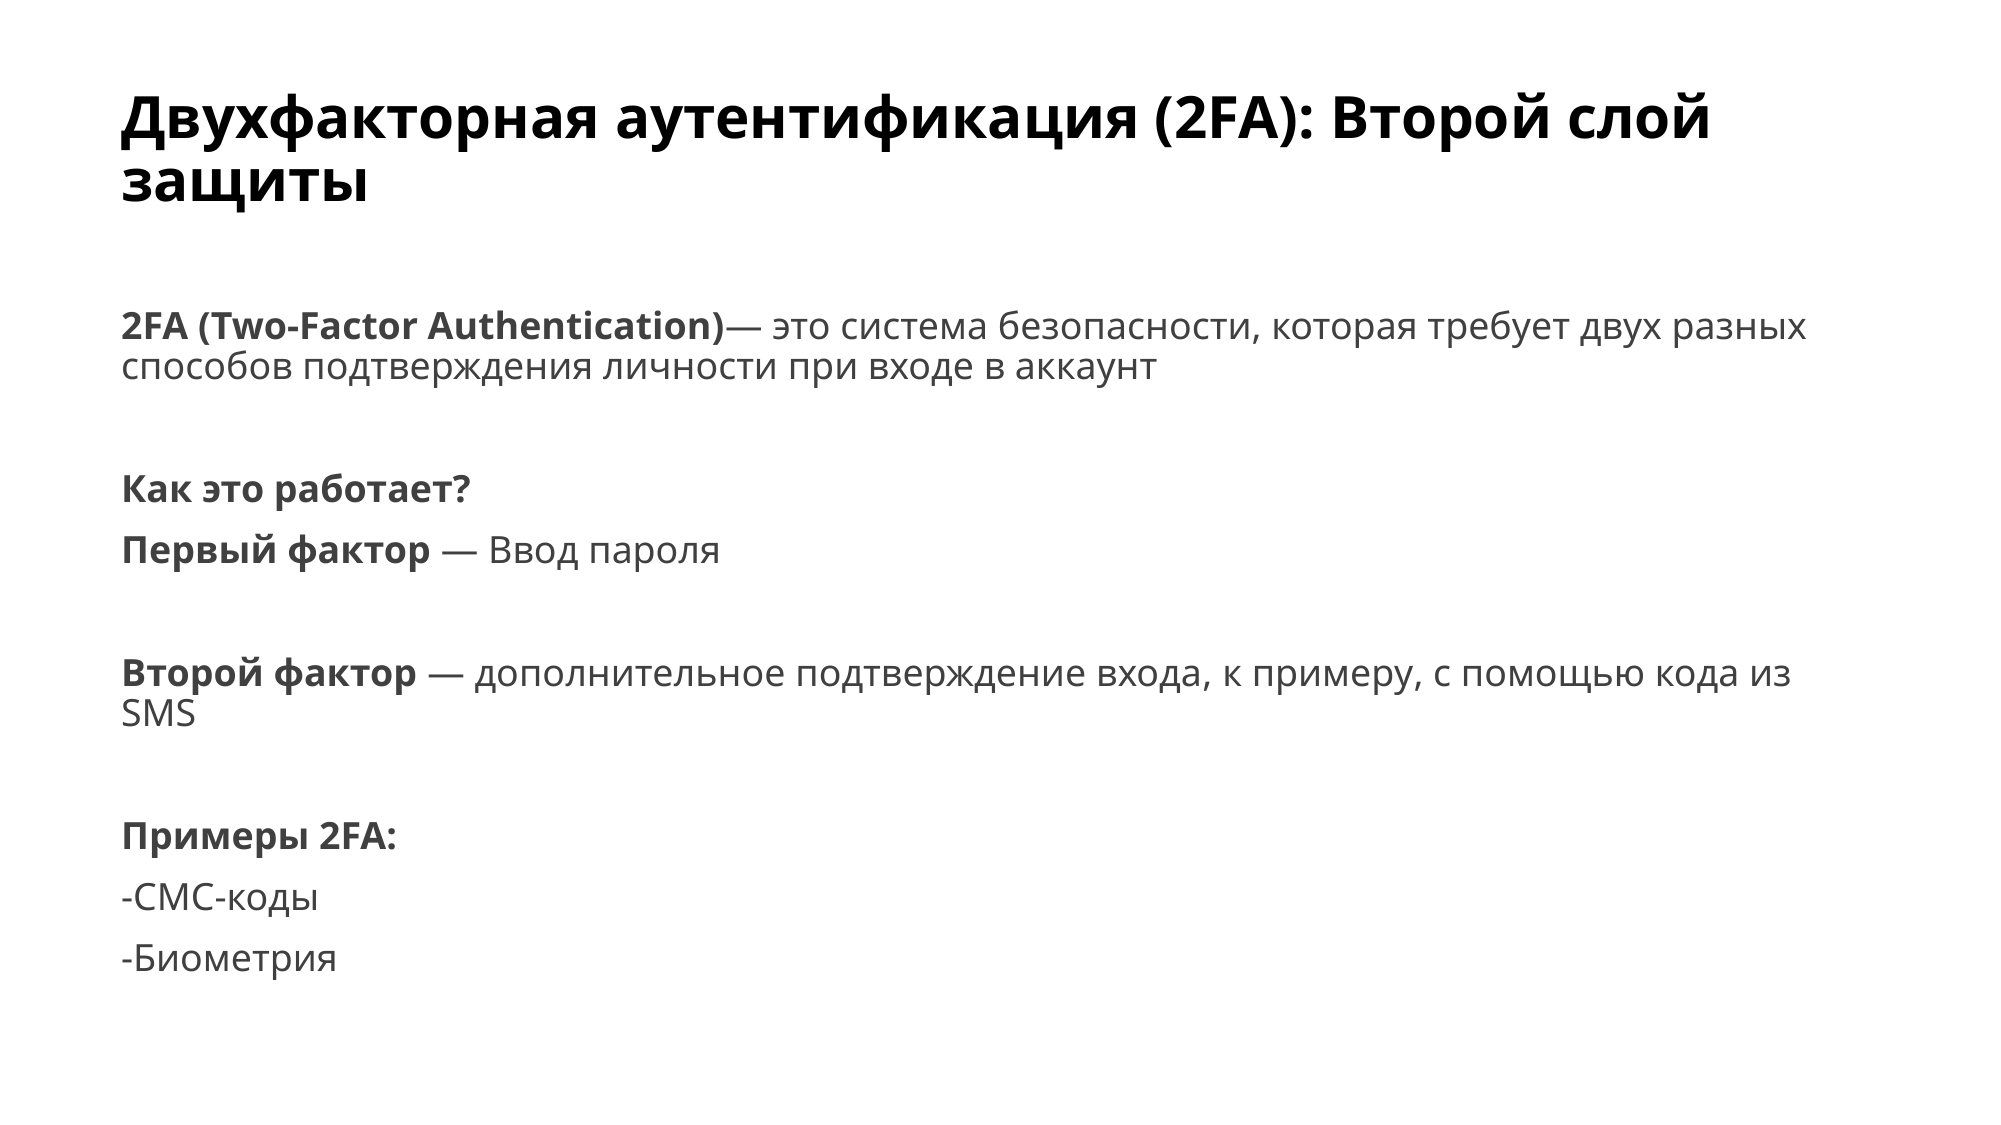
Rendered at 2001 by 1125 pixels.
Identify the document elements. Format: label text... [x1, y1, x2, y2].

list 2FA (Two-Factor Authentication)— это система безопасности, которая требует двух разных способов подтверждения личности при входе в аккаунт Как это работает? Первый фактор — Ввод пароля Второй фактор — дополнительное подтверждение входа, к примеру, с помощью кода из SMS Примеры 2FA: -СМС-коды -Биометрия [106, 299, 1832, 1014]
title Двухфакторная аутентификация (2FA): Второй слой защиты [106, 42, 1832, 260]
